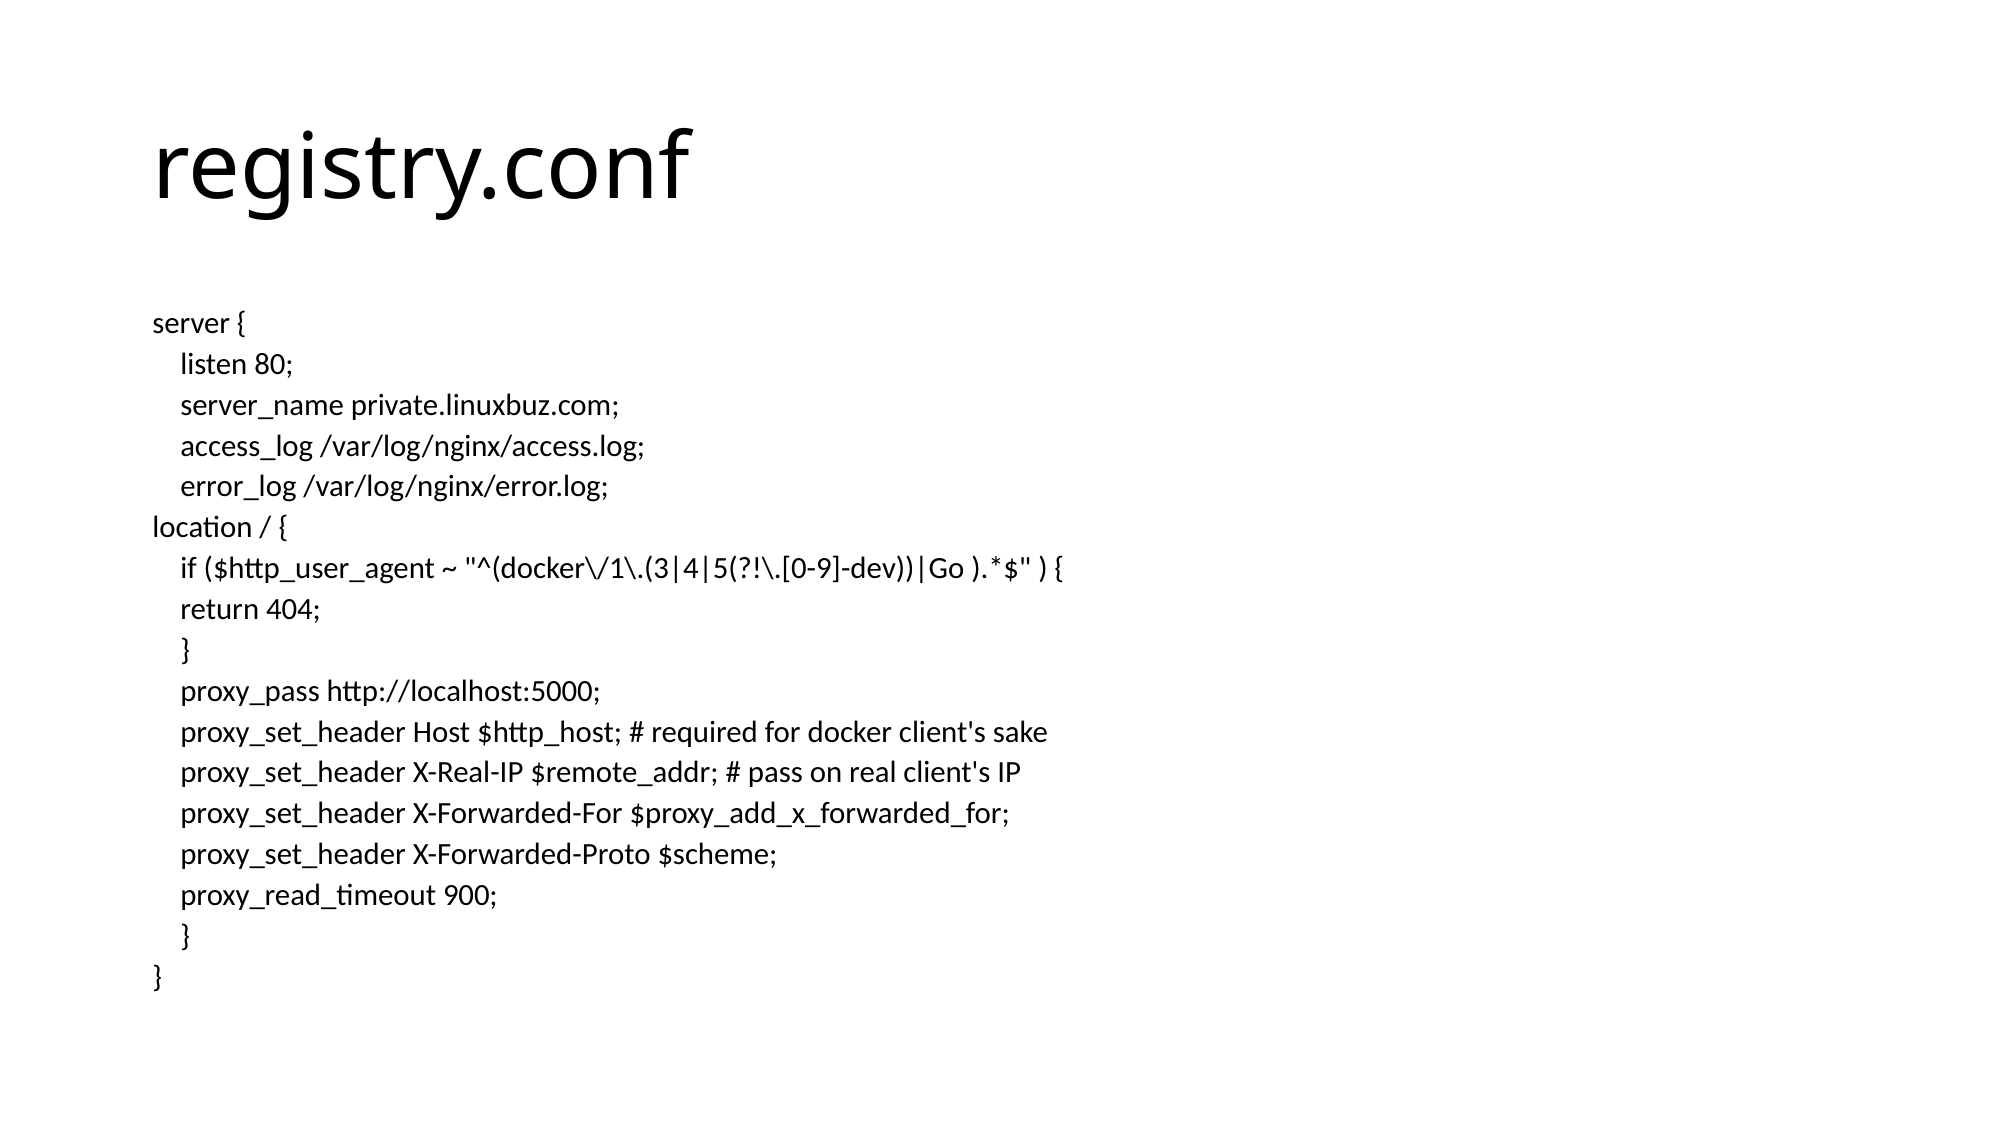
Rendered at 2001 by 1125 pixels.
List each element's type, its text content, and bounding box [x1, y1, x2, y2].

title registry.conf [137, 59, 1863, 278]
list server { listen 80; server_name private.linuxbuz.com; access_log /var/log/nginx/access.log; error_log /var/log/nginx/error.log; location / { if ($http_user_agent ~ "^(docker\/1\.(3|4|5(?!\.[0-9]-dev))|Go ).*$" ) { return 404; } proxy_pass http://localhost:5000; proxy_set_header Host $http_host; # required for docker client's sake proxy_set_header X-Real-IP $remote_addr; # pass on real client's IP proxy_set_header X-Forwarded-For $proxy_add_x_forwarded_for; proxy_set_header X-Forwarded-Proto $scheme; proxy_read_timeout 900; } } [137, 299, 1863, 1014]
